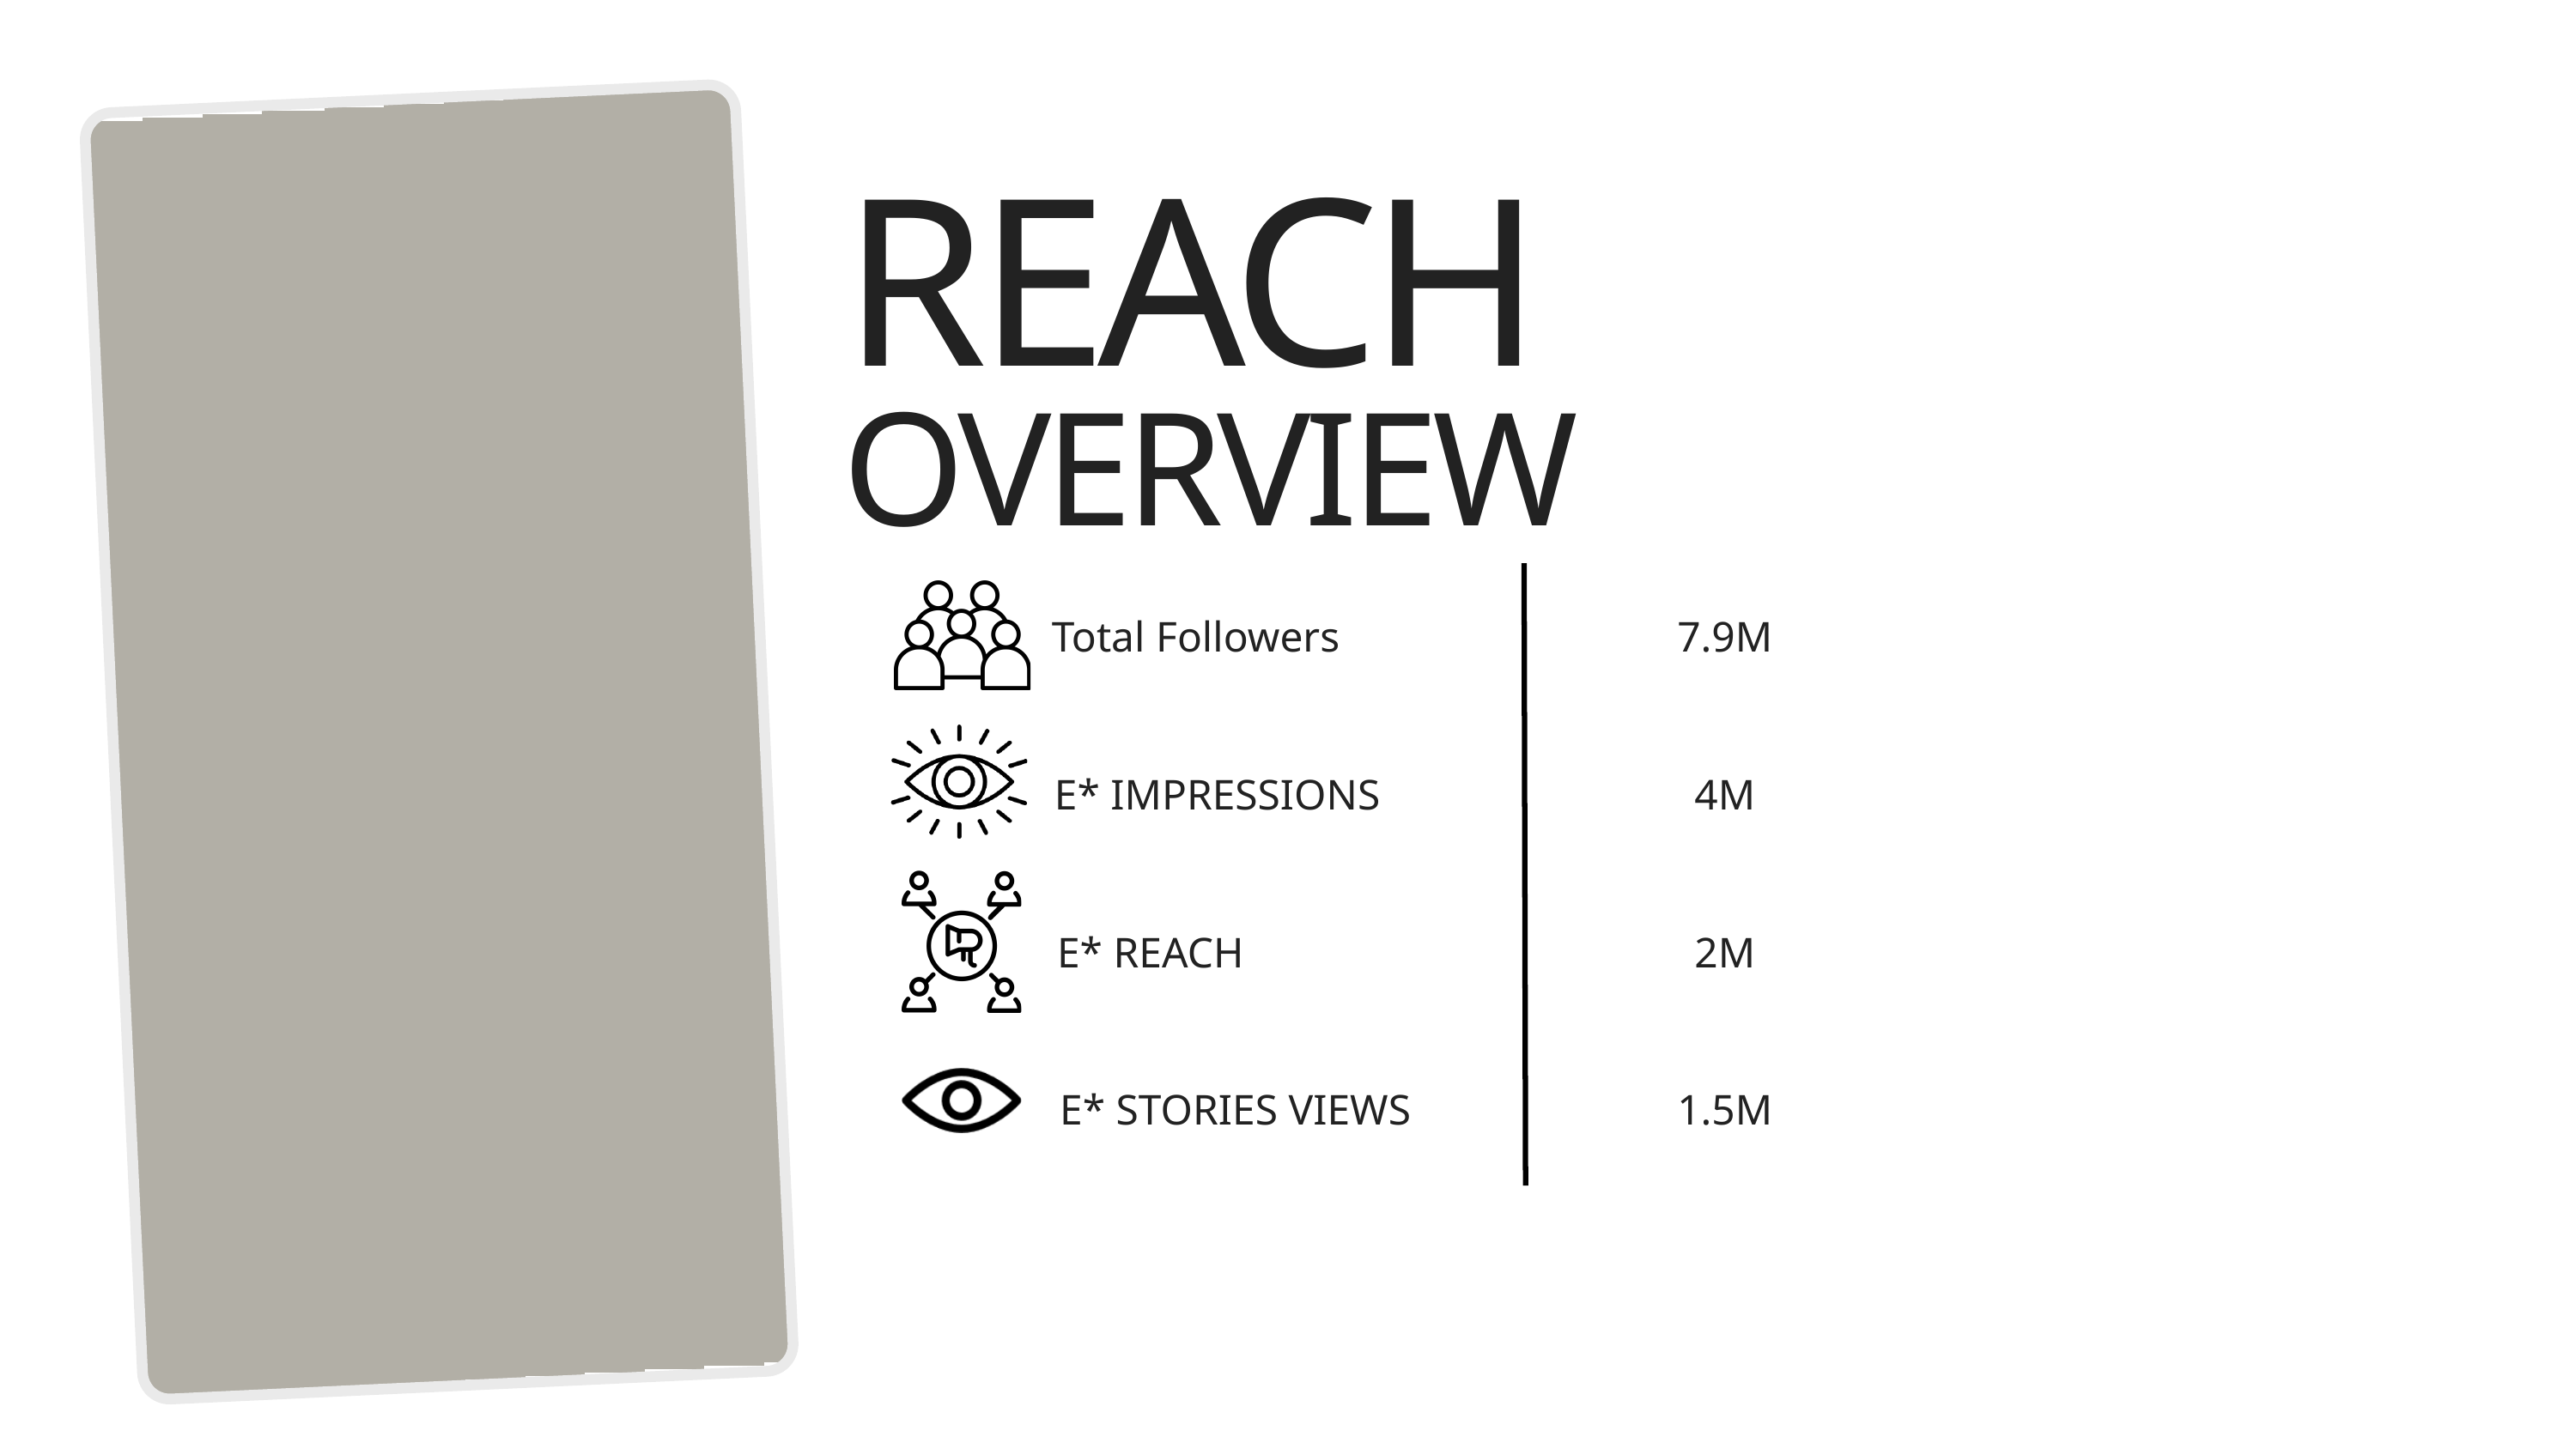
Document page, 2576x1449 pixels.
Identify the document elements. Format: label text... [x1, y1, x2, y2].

text_box REACH [842, 179, 2235, 413]
text_box E* STORIES VIEWS [1060, 1084, 1465, 1134]
text_box [901, 1068, 1022, 1133]
text_box E* REACH [1057, 926, 1340, 976]
text_box [894, 580, 1031, 690]
text_box [890, 724, 1028, 840]
text_box Total Followers [1051, 611, 1465, 661]
text_box [901, 870, 1022, 1013]
picture [113, 98, 765, 1386]
text_box 4M [1614, 768, 1836, 819]
text_box OVERVIEW [842, 400, 1916, 557]
text_box 7.9M [1614, 611, 1836, 661]
text_box E* IMPRESSIONS [1054, 768, 1429, 819]
text_box 1.5M [1614, 1084, 1836, 1134]
text_box 2M [1614, 926, 1836, 976]
